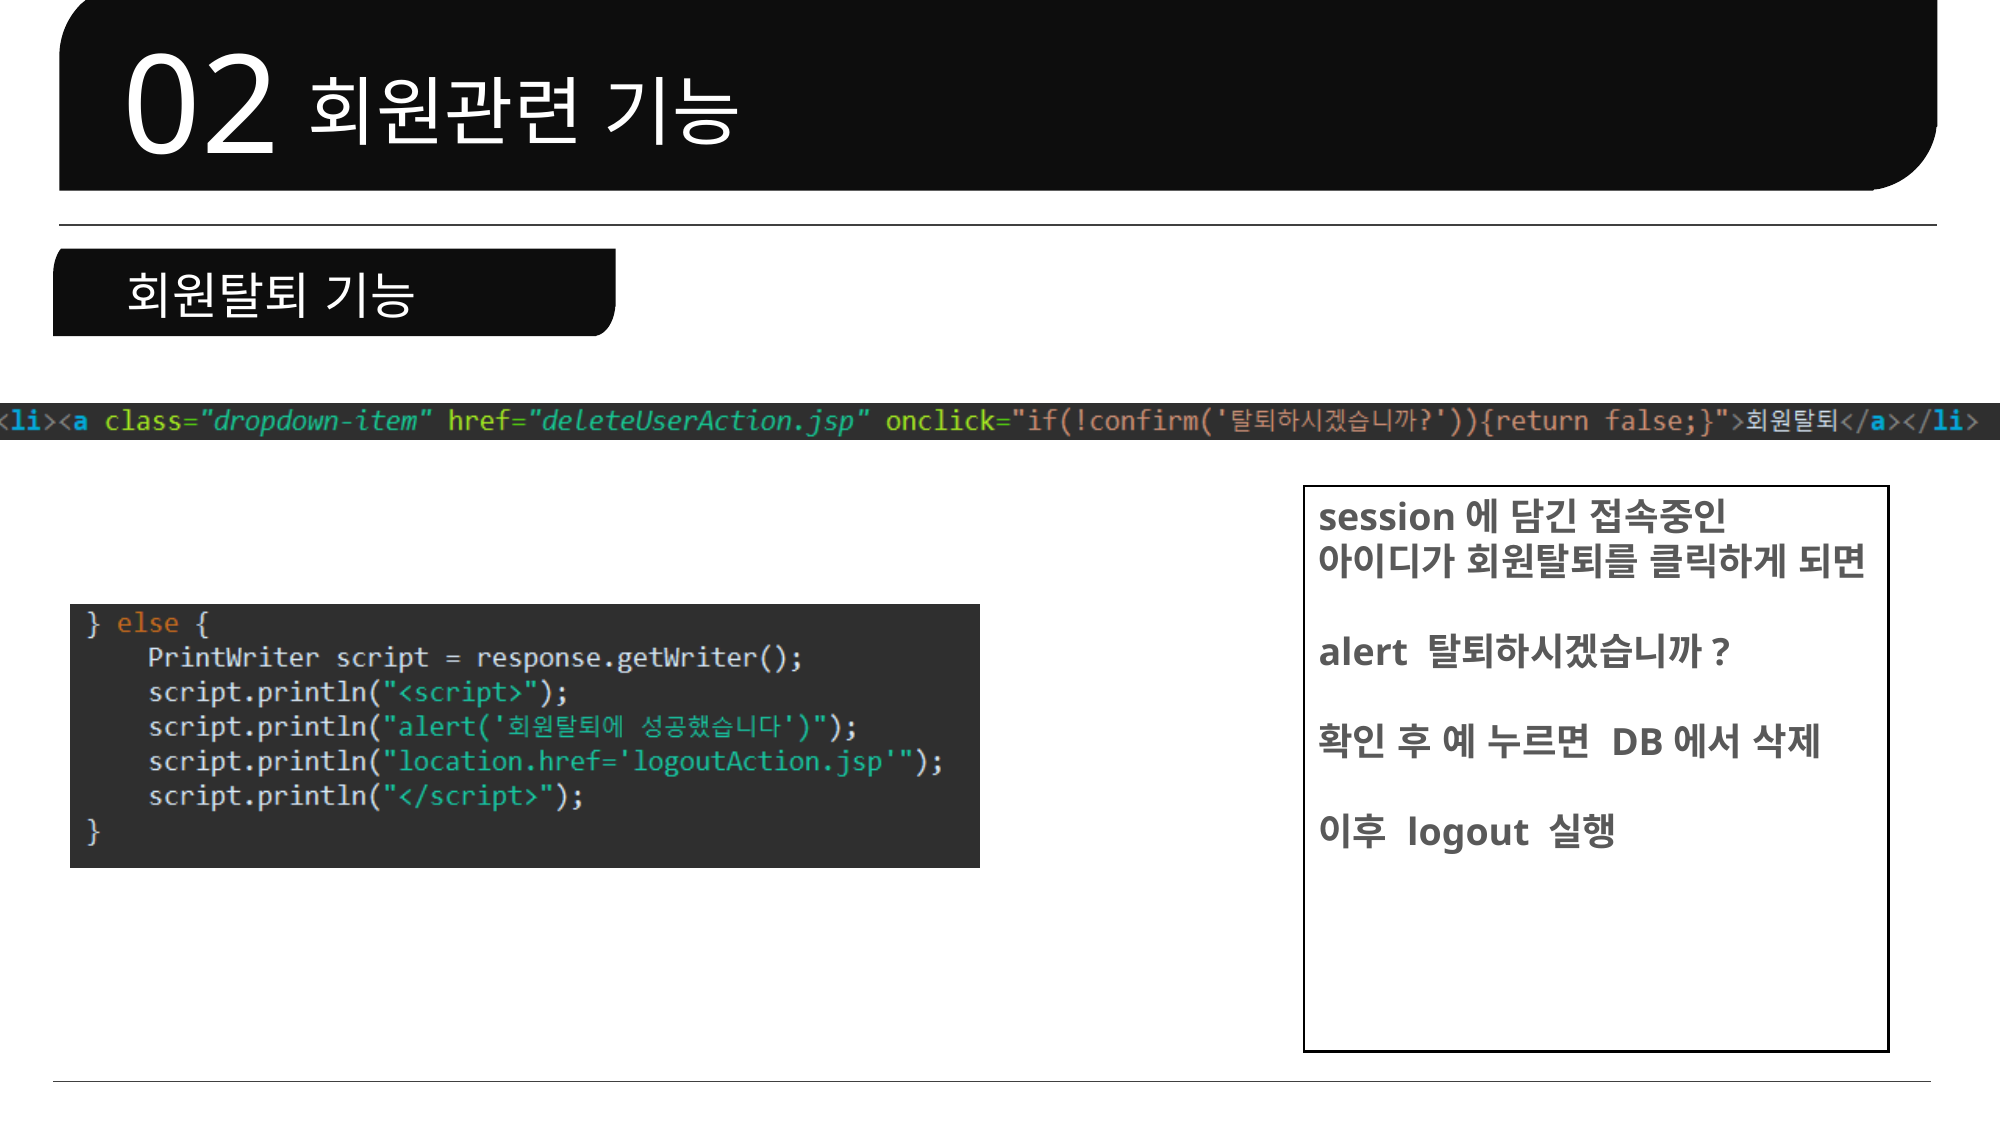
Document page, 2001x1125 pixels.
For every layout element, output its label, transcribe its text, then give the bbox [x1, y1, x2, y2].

picture [0, 403, 2000, 440]
text_box [58, 0, 1939, 192]
text_box 02 [107, 8, 295, 189]
text_box session에 담긴 접속중인 아이디가 회원탈퇴를 클릭하게 되면 alert 탈퇴하시겠습니까? 확인 후 예 누르면 DB에서 삭제 이후 logout 실행 [1303, 485, 1890, 1053]
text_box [53, 248, 616, 337]
text_box 회원관련 기능 [292, 56, 1225, 162]
picture [70, 604, 980, 868]
